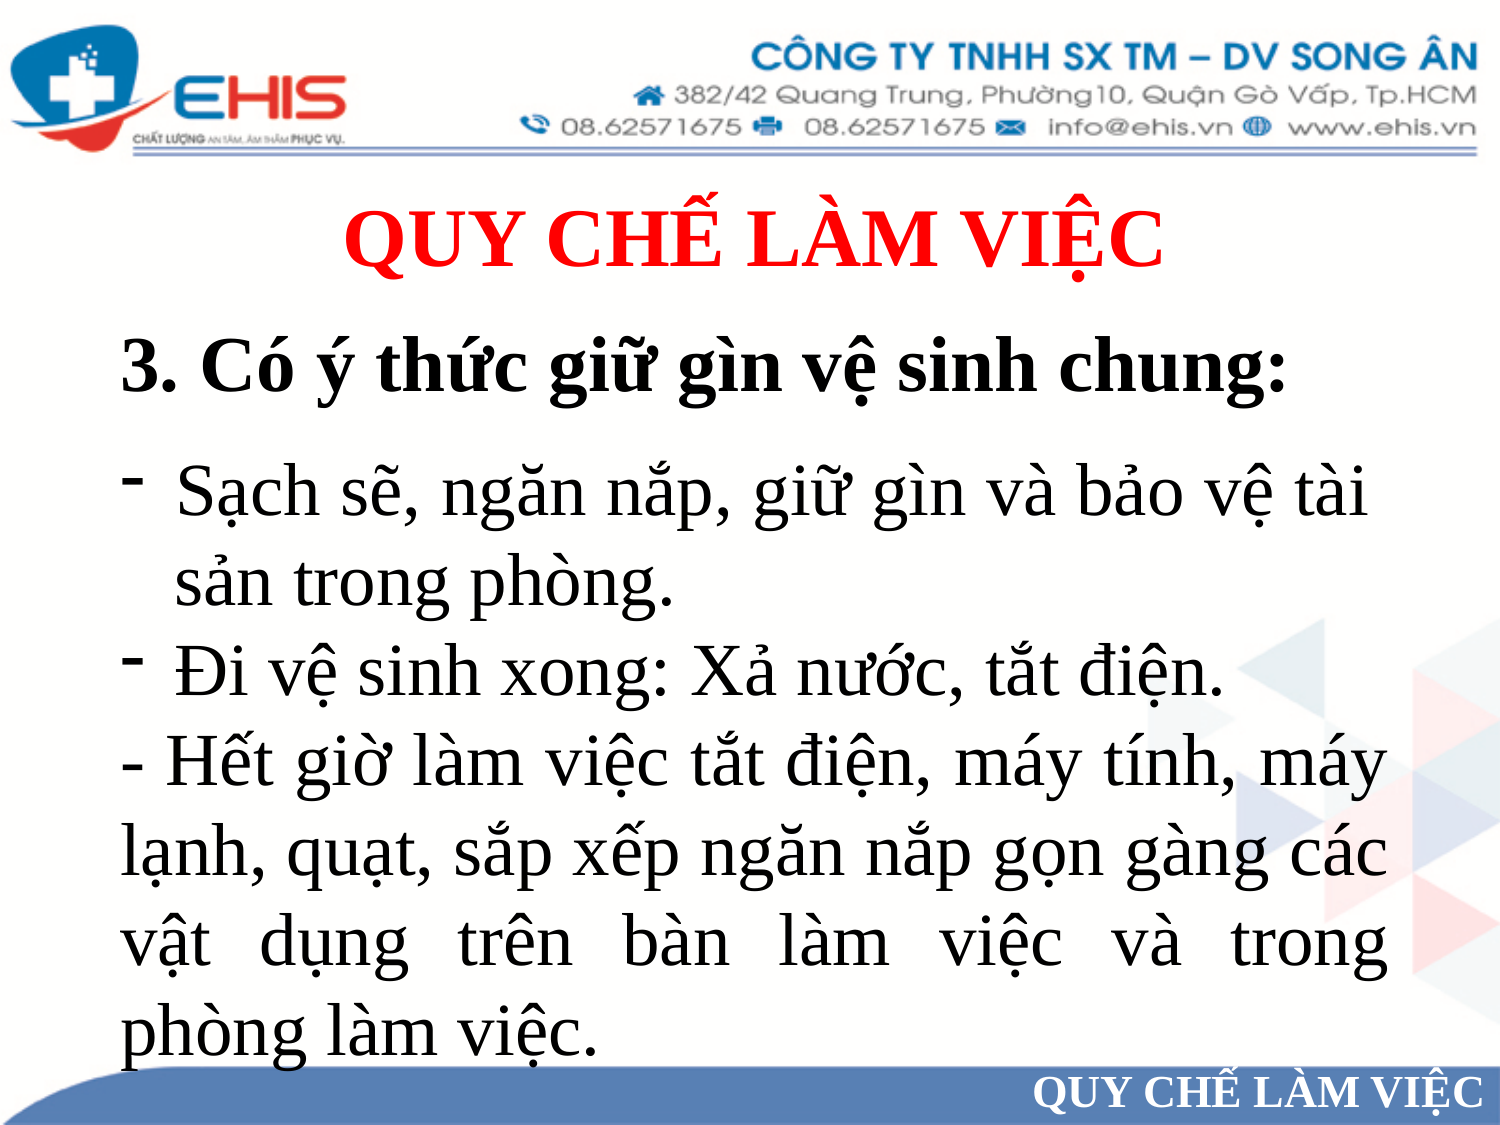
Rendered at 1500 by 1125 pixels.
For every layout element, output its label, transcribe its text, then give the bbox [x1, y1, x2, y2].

text_box 3. Có ý thức giữ gìn vệ sinh chung: [105, 305, 1352, 415]
text_box QUY CHẾ LÀM VIỆC [613, 1054, 1500, 1124]
text_box Sạch sẽ, ngăn nắp, giữ gìn và bảo vệ tài sản trong phòng. Đi vệ sinh xong: Xả nước, tắt điện. - Hết giờ làm việc tắt điện, máy tính, máy lạnh, quạt, sắp xếp ngăn nắp gọn gàng các vật dụng trên bàn làm việc và trong phòng làm việc. [105, 433, 1405, 1079]
picture [0, 0, 1500, 1125]
text_box QUY CHẾ LÀM VIỆC [328, 175, 1214, 291]
